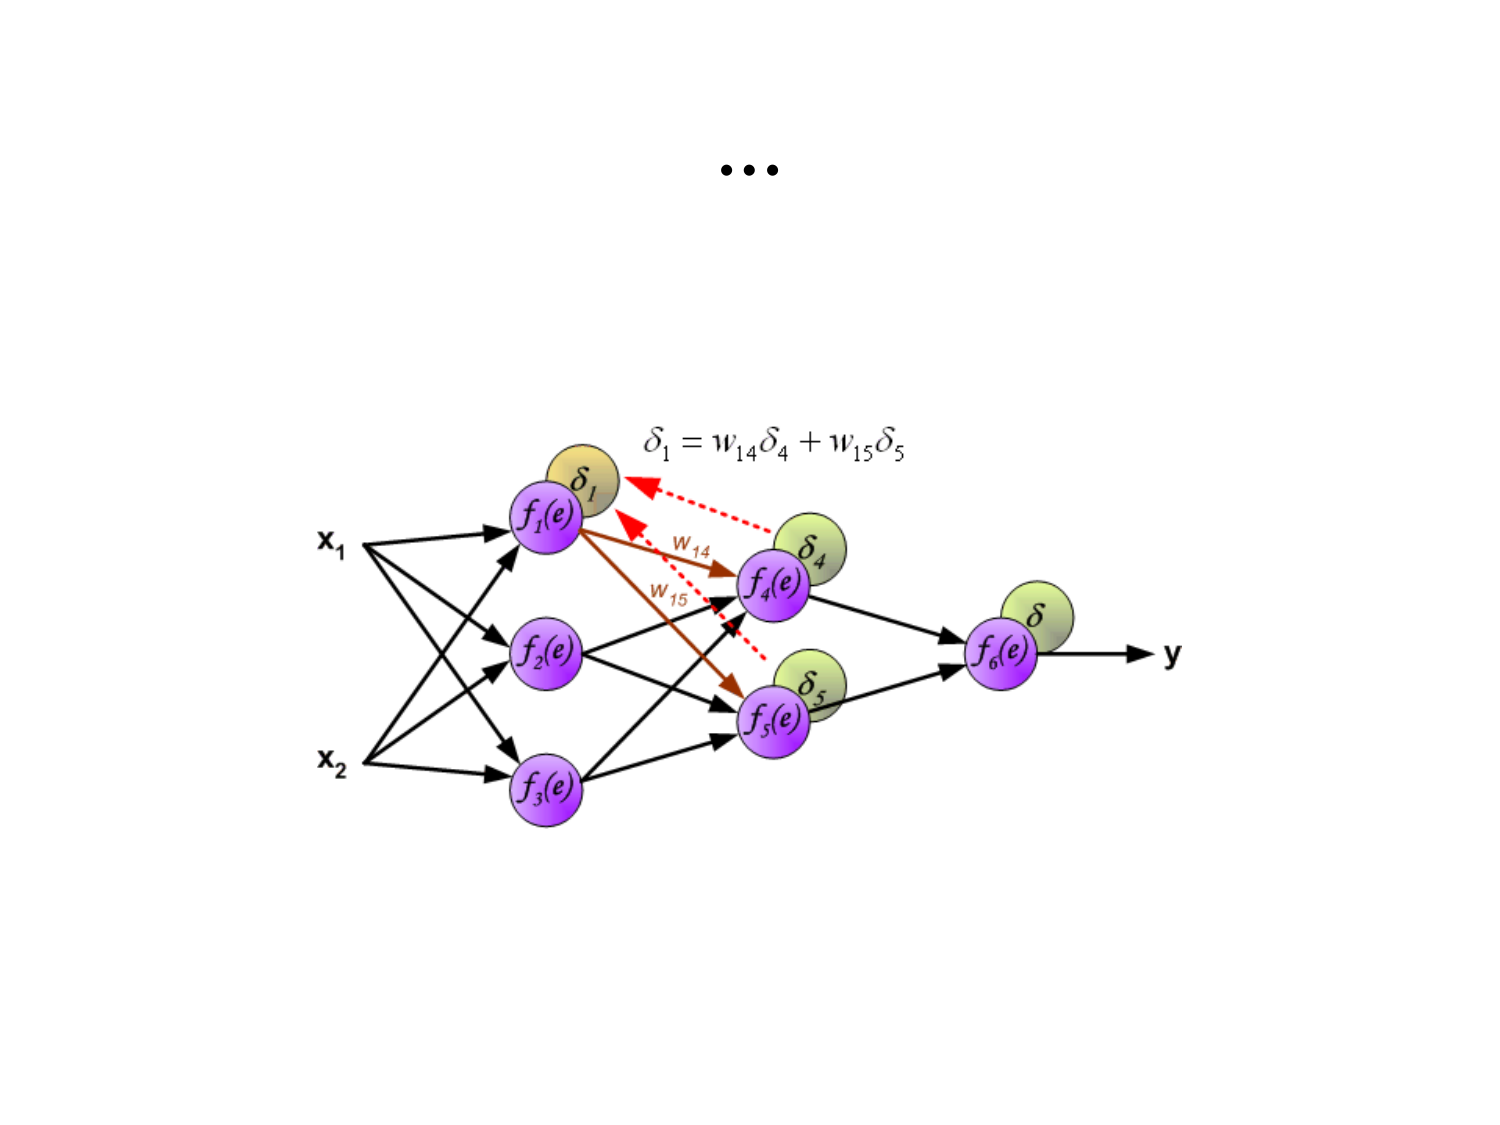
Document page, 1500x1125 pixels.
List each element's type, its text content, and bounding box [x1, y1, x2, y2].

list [317, 413, 1183, 855]
title … [75, 45, 1425, 233]
